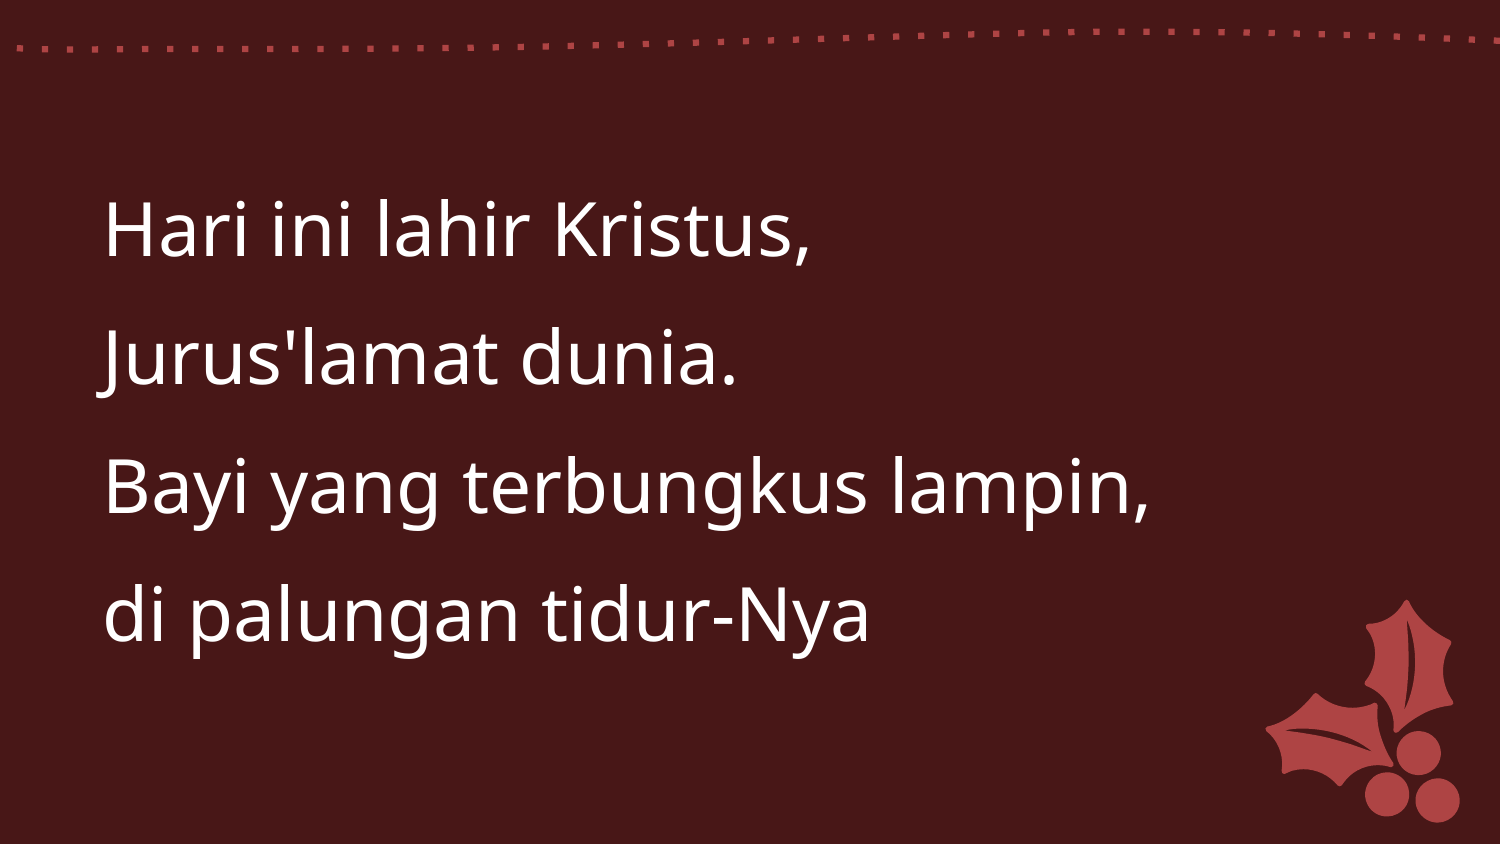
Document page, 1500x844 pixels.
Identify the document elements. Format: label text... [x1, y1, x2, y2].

text_box Hari ini lahir Kristus, Jurus'lamat dunia. Bayi yang terbungkus lampin, di palungan tidur-Nya [62, 153, 1396, 654]
